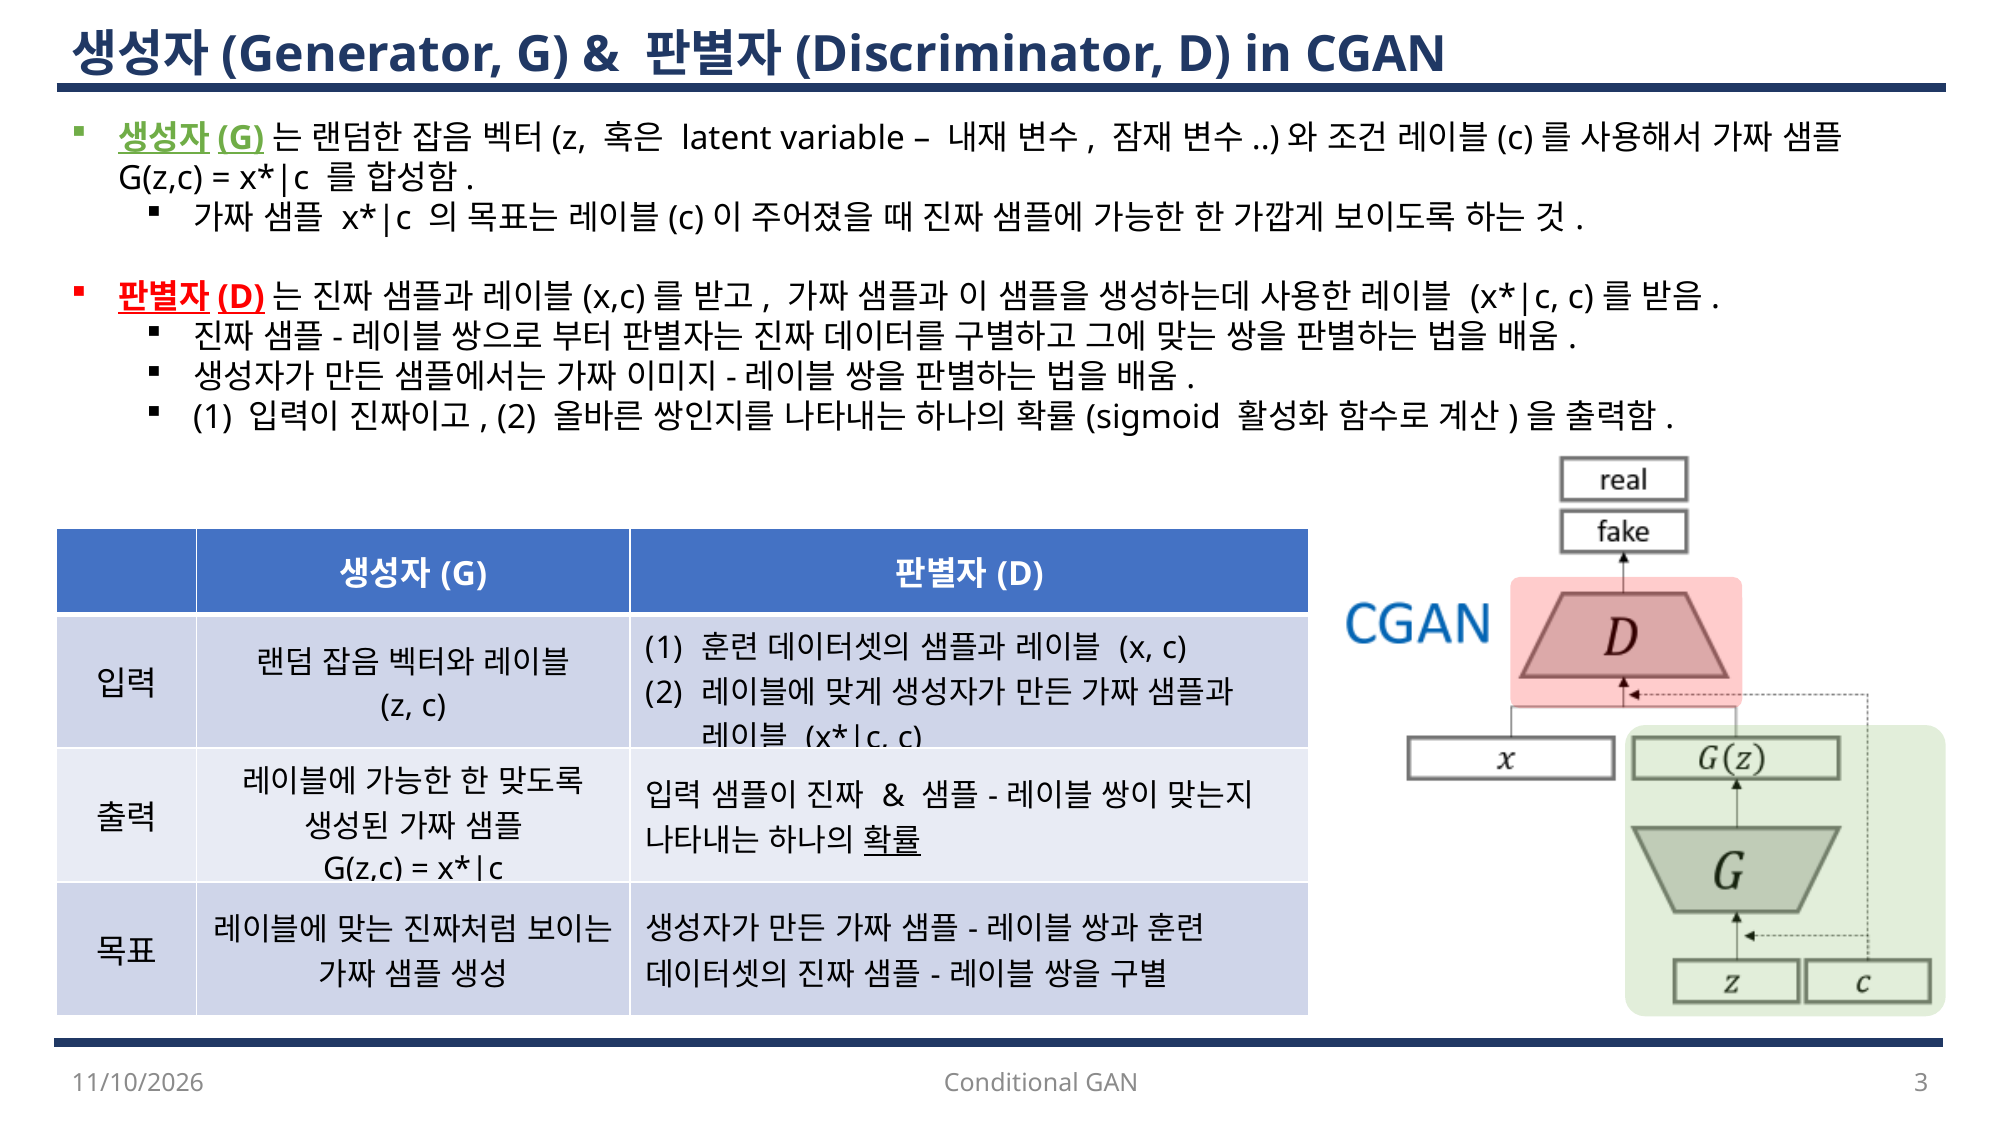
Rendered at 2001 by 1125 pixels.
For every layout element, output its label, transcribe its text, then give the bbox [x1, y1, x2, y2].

picture [1325, 433, 1944, 1017]
text_box 생성자(G)는 랜덤한 잡음 벡터(z, 혹은 latent variable – 내재 변수, 잠재 변수..)와 조건 레이블(c)를 사용해서 가짜 샘플 G(z,c) = x*|c 를 합성함. 가짜 샘플 x*|c 의 목표는 레이블(c)이 주어졌을 때 진짜 샘플에 가능한 한 가깝게 보이도록 하는 것. 판별자(D)는 진짜 샘플과 레이블(x,c)를 받고, 가짜 샘플과 이 샘플을 생성하는데 사용한 레이블 (x*|c, c)를 받음. 진짜 샘플-레이블 쌍으로 부터 판별자는 진짜 데이터를 구별하고 그에 맞는 쌍을 판별하는 법을 배움. 생성자가 만든 샘플에서는 가짜 이미지-레이블 쌍을 판별하는 법을 배움. (1) 입력이 진짜이고, (2) 올바른 쌍인지를 나타내는 하나의 확률(sigmoid 활성화 함수로 계산)을 출력함. [56, 108, 1946, 443]
table_cell 레이블에 가능한 한 맞도록 생성된 가짜 샘플 G(z,c) = x*|c [197, 749, 629, 881]
table_cell 입력 [57, 617, 196, 747]
title 생성자(Generator, G) & 판별자(Discriminator, D) in CGAN [56, 22, 1946, 88]
table_cell 랜덤 잡음 벡터와 레이블 (z, c) [197, 617, 629, 747]
slide_number 3 [1493, 1053, 1944, 1114]
table_cell 입력 샘플이 진짜 & 샘플-레이블 쌍이 맞는지 나타내는 하나의 확률 [631, 749, 1308, 881]
footer Conditional GAN [661, 1053, 1422, 1114]
table_cell 훈련 데이터셋의 샘플과 레이블 (x, c) 레이블에 맞게 생성자가 만든 가짜 샘플과 레이블 (x*|c, c) [631, 617, 1308, 747]
table_header [57, 529, 196, 612]
slide_number 2021. 6. 12. [56, 1053, 507, 1114]
table_header 판별자(D) [631, 529, 1308, 612]
table_cell 출력 [57, 749, 196, 881]
table_cell 목표 [57, 883, 196, 1015]
table_cell 레이블에 맞는 진짜처럼 보이는 가짜 샘플 생성 [197, 883, 629, 1015]
table_header 생성자(G) [197, 529, 629, 612]
table_cell 생성자가 만든 가짜 샘플-레이블 쌍과 훈련 데이터셋의 진짜 샘플-레이블 쌍을 구별 [631, 883, 1308, 1015]
